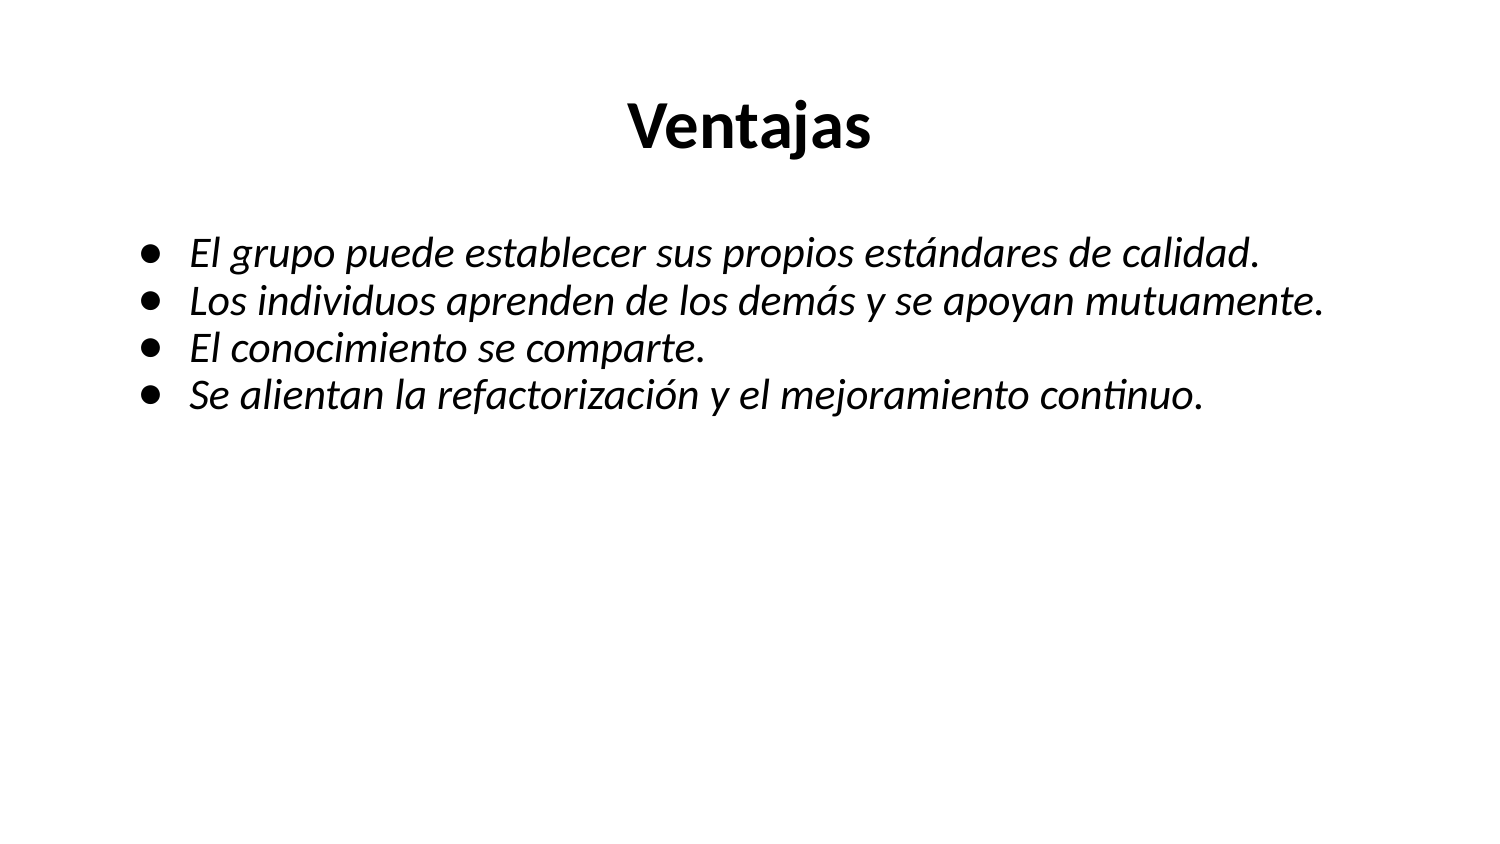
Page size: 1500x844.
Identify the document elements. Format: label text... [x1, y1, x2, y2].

title Ventajas [103, 44, 1397, 208]
list El grupo puede establecer sus propios estándares de calidad. Los individuos aprenden de los demás y se apoyan mutuamente. El conocimiento se comparte. Se alientan la refactorización y el mejoramiento continuo. [103, 224, 1397, 760]
